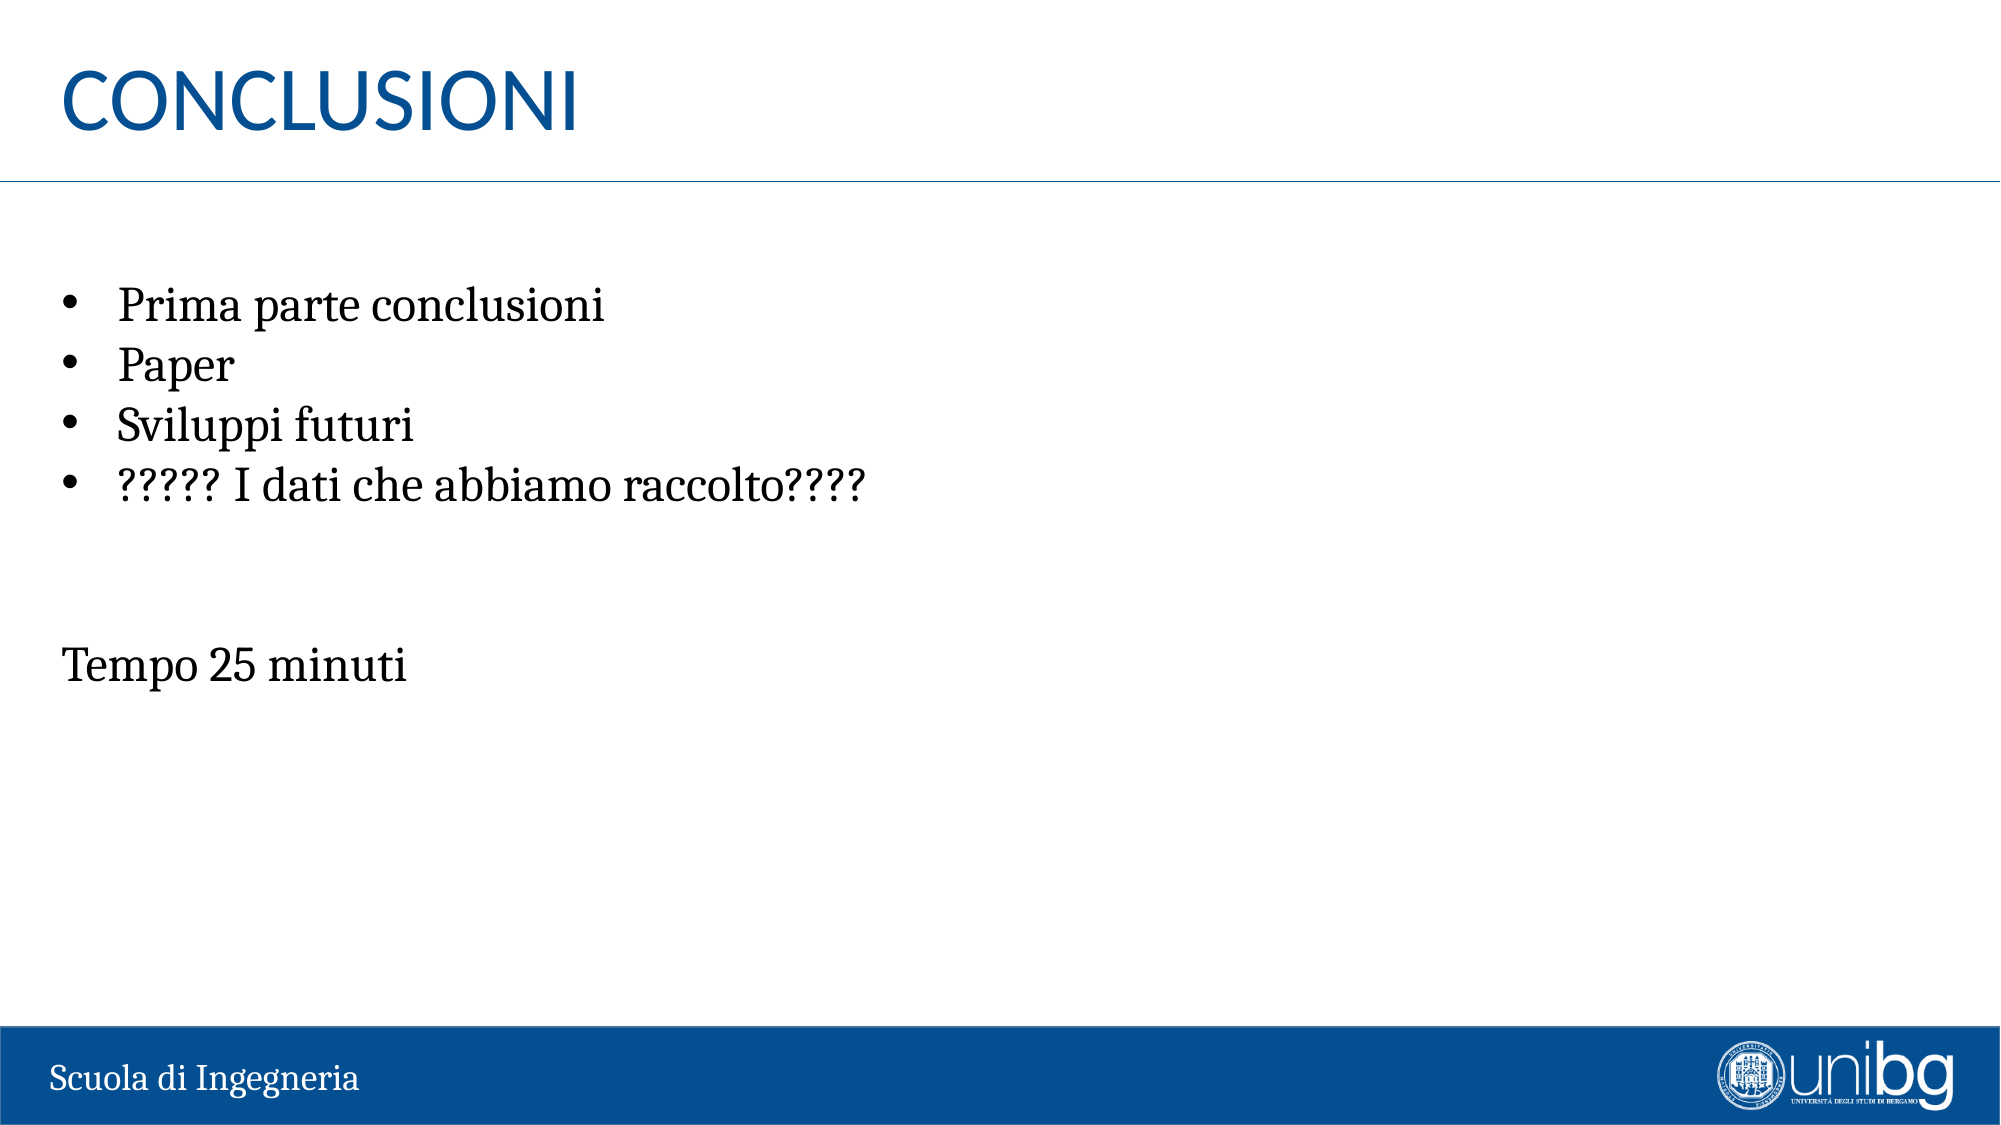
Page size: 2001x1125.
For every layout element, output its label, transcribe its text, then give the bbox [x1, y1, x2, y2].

picture [1715, 1036, 1954, 1116]
text_box Prima parte conclusioni Paper Sviluppi futuri ????? I dati che abbiamo raccolto???? Tempo 25 minuti [46, 264, 1498, 699]
text_box [0, 1026, 2000, 1125]
text_box Scuola di Ingegneria [35, 1045, 376, 1106]
text_box CONCLUSIONI [46, 31, 1352, 156]
